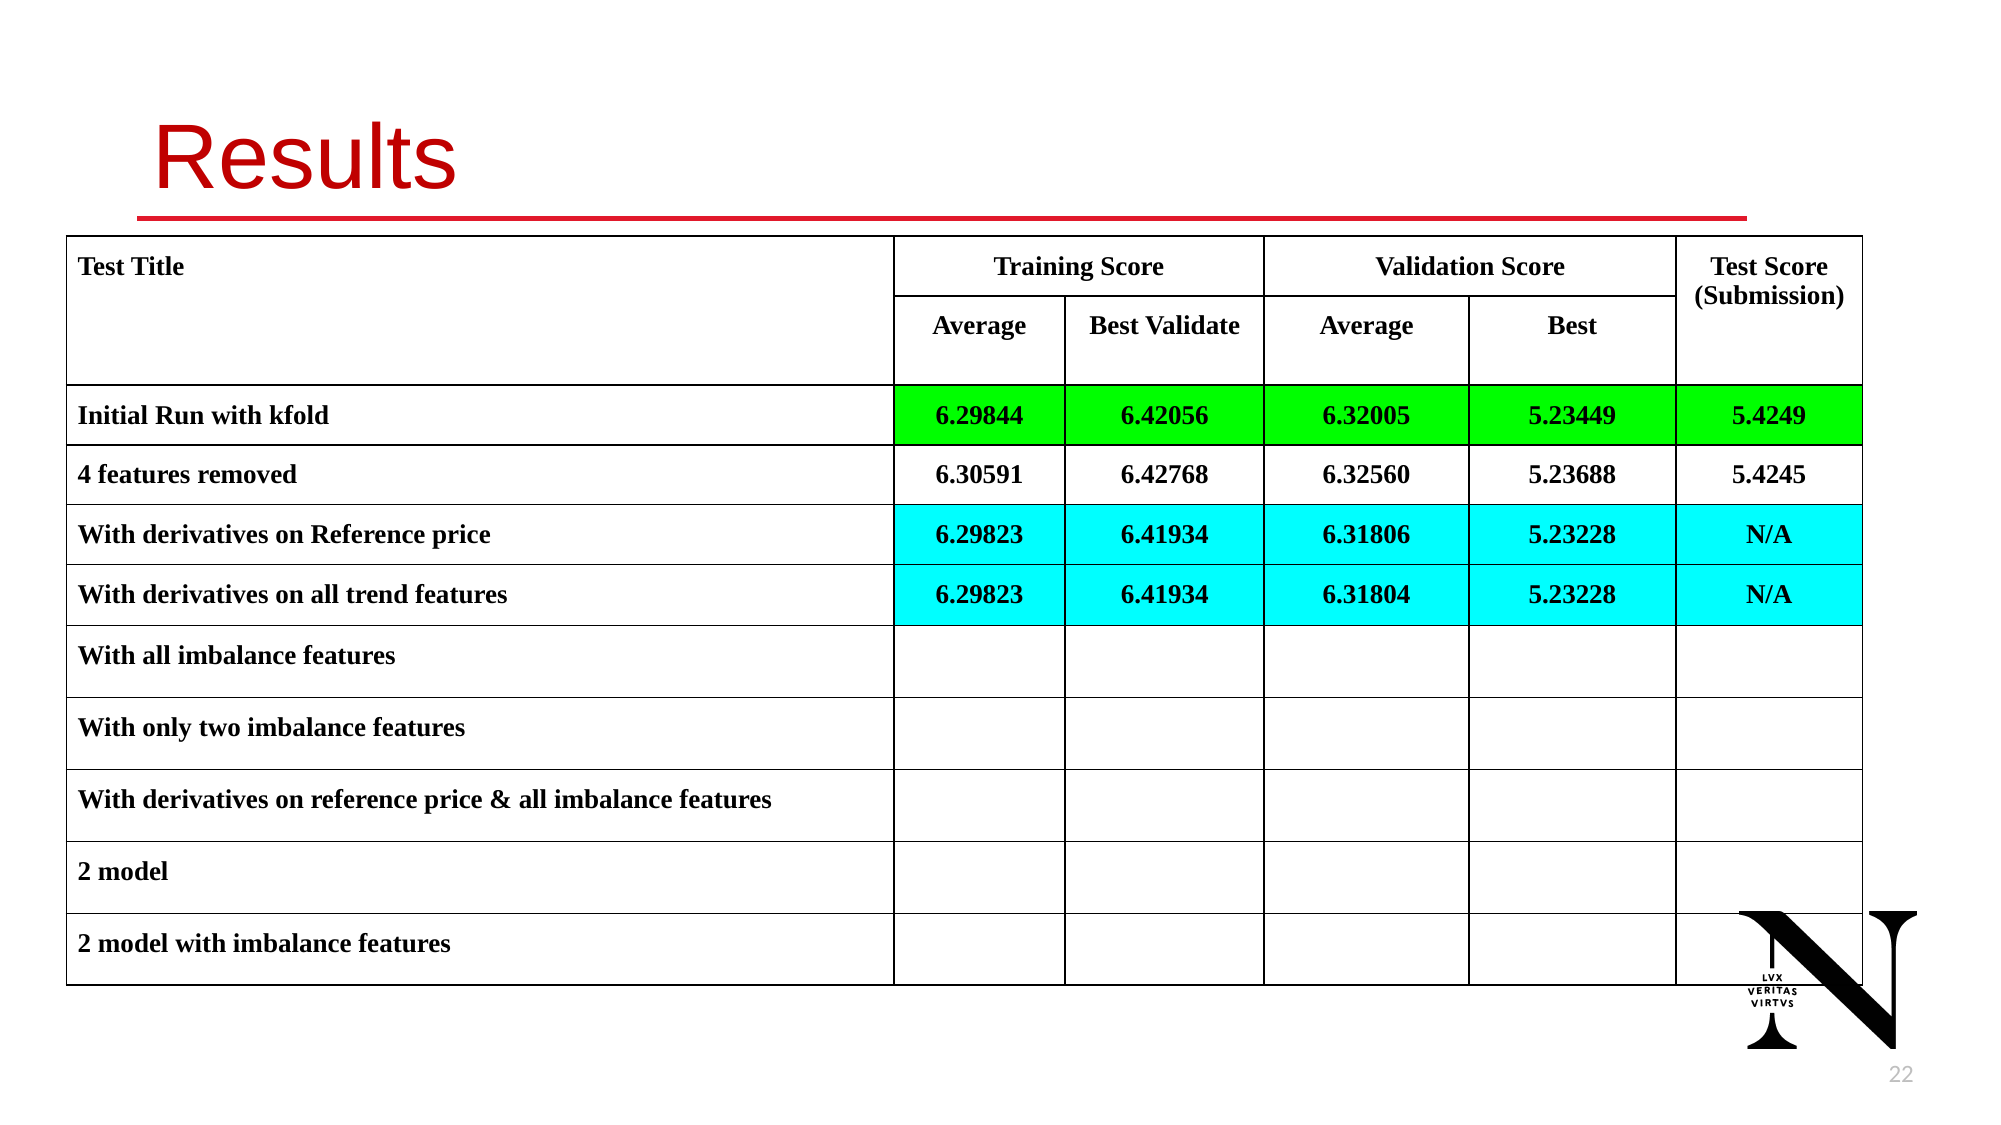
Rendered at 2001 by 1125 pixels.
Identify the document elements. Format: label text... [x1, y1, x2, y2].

table_cell [1066, 842, 1263, 913]
table_cell [1677, 626, 1862, 697]
table_cell N/A [1677, 565, 1862, 625]
table_cell [1677, 770, 1862, 841]
table_cell 4 features removed [67, 446, 893, 504]
table_cell Best Validate [1066, 297, 1263, 384]
table_cell 6.42056 [1066, 386, 1263, 444]
table_cell [1066, 914, 1263, 984]
table_cell 6.42768 [1066, 446, 1263, 504]
table_cell 6.31806 [1265, 505, 1468, 564]
title Results [137, 49, 1863, 235]
table_cell 6.41934 [1066, 565, 1263, 625]
table_cell [1265, 698, 1468, 769]
table_cell Initial Run with kfold [67, 386, 893, 444]
table_cell [1677, 842, 1862, 913]
table_header Test Title [67, 237, 893, 384]
table_cell With only two imbalance features [67, 698, 893, 769]
table_cell N/A [1677, 505, 1862, 564]
table_cell 6.30591 [895, 446, 1064, 504]
table_header Test Score (Submission) [1677, 237, 1862, 384]
table_cell 5.23228 [1470, 565, 1675, 625]
table_cell Average [1265, 297, 1468, 384]
table_cell [895, 842, 1064, 913]
table_cell 6.32560 [1265, 446, 1468, 504]
table_cell With derivatives on reference price & all imbalance features [67, 770, 893, 841]
table_cell [895, 626, 1064, 697]
table_cell 6.29844 [895, 386, 1064, 444]
table_cell [1470, 626, 1675, 697]
table_cell [1470, 698, 1675, 769]
table_cell 2 model with imbalance features [67, 914, 893, 984]
table_cell [1265, 914, 1468, 984]
slide_number ‹#› [1479, 1042, 1930, 1103]
table_cell 6.29823 [895, 565, 1064, 625]
table_cell With derivatives on all trend features [67, 565, 893, 625]
table_cell [1677, 698, 1862, 769]
table_cell 6.41934 [1066, 505, 1263, 564]
table_cell 5.4245 [1677, 446, 1862, 504]
table_cell [1066, 626, 1263, 697]
table_cell 5.23449 [1470, 386, 1675, 444]
table_cell Best [1470, 297, 1675, 384]
table_cell 6.31804 [1265, 565, 1468, 625]
table_cell With all imbalance features [67, 626, 893, 697]
table_cell 5.23228 [1470, 505, 1675, 564]
table_cell 5.23688 [1470, 446, 1675, 504]
table_cell [1470, 914, 1675, 984]
table_cell [895, 770, 1064, 841]
table_header Validation Score [1265, 237, 1675, 295]
table_cell [1265, 842, 1468, 913]
table_cell [1677, 914, 1862, 984]
table_cell Average [895, 297, 1064, 384]
picture [1739, 911, 1917, 1042]
table_cell [895, 914, 1064, 984]
table_cell [1265, 626, 1468, 697]
table_cell [1265, 770, 1468, 841]
table_cell [1470, 842, 1675, 913]
table_cell 2 model [67, 842, 893, 913]
table_cell 5.4249 [1677, 386, 1862, 444]
table_cell [1066, 770, 1263, 841]
table_header Training Score [895, 237, 1263, 295]
table_cell [895, 698, 1064, 769]
table_cell With derivatives on Reference price [67, 505, 893, 564]
table_cell [1470, 770, 1675, 841]
table_cell 6.29823 [895, 505, 1064, 564]
table_cell 6.32005 [1265, 386, 1468, 444]
table_cell [1066, 698, 1263, 769]
